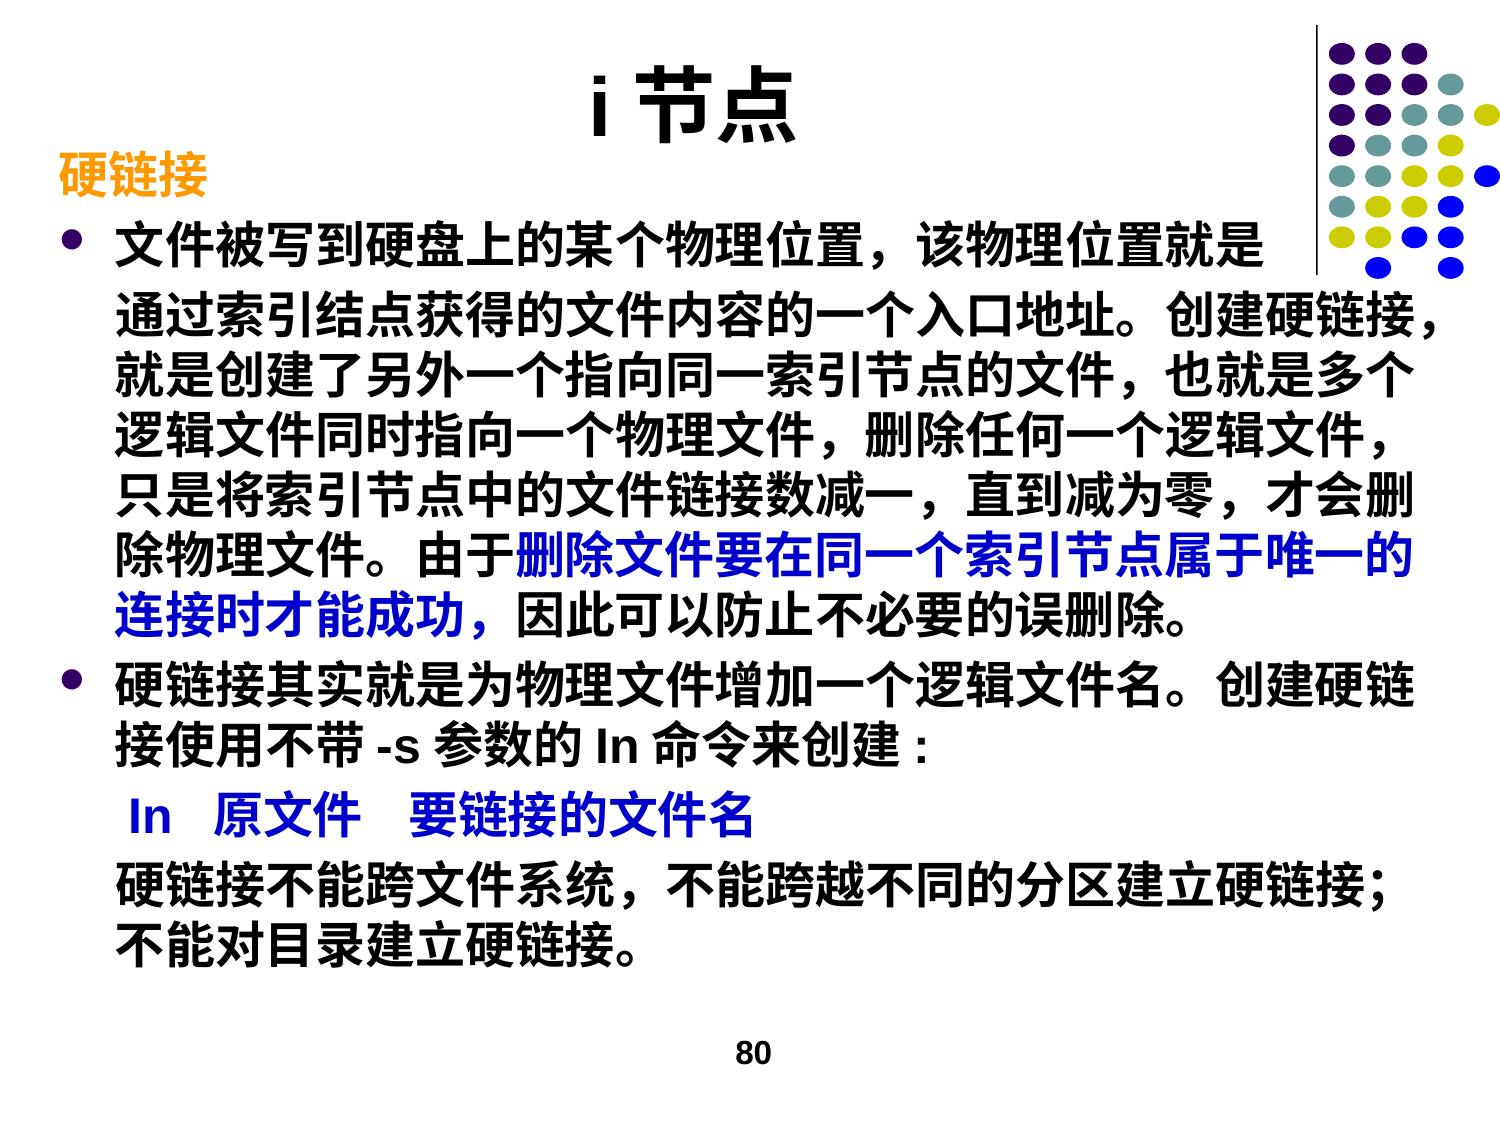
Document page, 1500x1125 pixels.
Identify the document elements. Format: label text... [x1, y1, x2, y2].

list 硬链接 文件被写到硬盘上的某个物理位置，该物理位置就是 通过索引结点获得的文件内容的一个入口地址。创建硬链接，就是创建了另外一个指向同一索引节点的文件，也就是多个逻辑文件同时指向一个物理文件，删除任何一个逻辑文件，只是将索引节点中的文件链接数减一，直到减为零，才会删除物理文件。由于删除文件要在同一个索引节点属于唯一的连接时才能成功，因此可以防止不必要的误删除。 硬链接其实就是为物理文件增加一个逻辑文件名。创建硬链接使用不带-s参数的In命令来创建: In 原文件 要链接的文件名 硬链接不能跨文件系统，不能跨越不同的分区建立硬链接；不能对目录建立硬链接。 [45, 137, 1448, 1036]
title i节点 [74, 19, 1313, 162]
slide_number 80 [578, 1023, 930, 1099]
